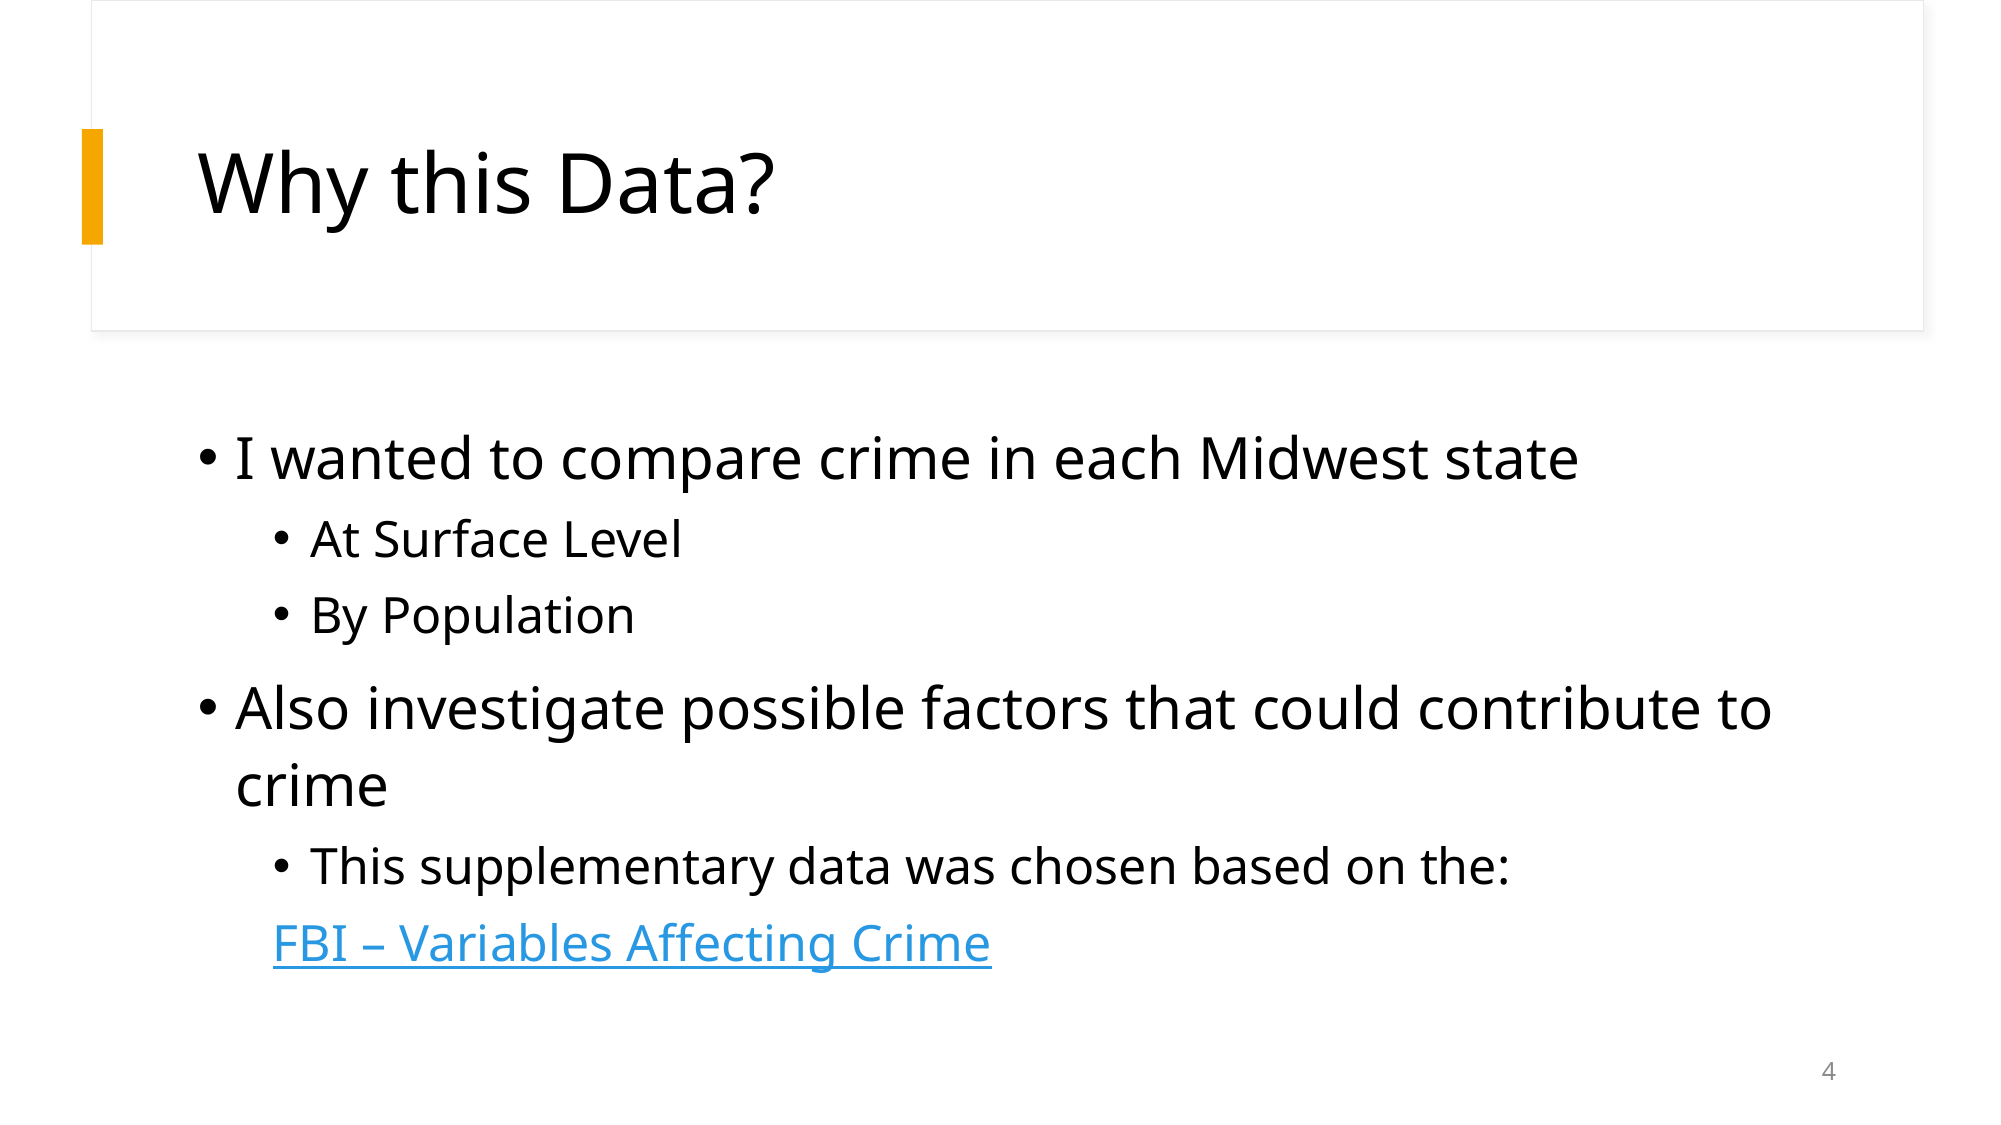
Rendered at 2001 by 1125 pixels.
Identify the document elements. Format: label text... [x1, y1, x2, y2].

title Why this Data? [183, 90, 1851, 284]
list I wanted to compare crime in each Midwest state At Surface Level By Population Also investigate possible factors that could contribute to crime This supplementary data was chosen based on the: FBI – Variables Affecting Crime [183, 406, 1851, 1013]
slide_number 4 [1401, 1042, 1851, 1103]
